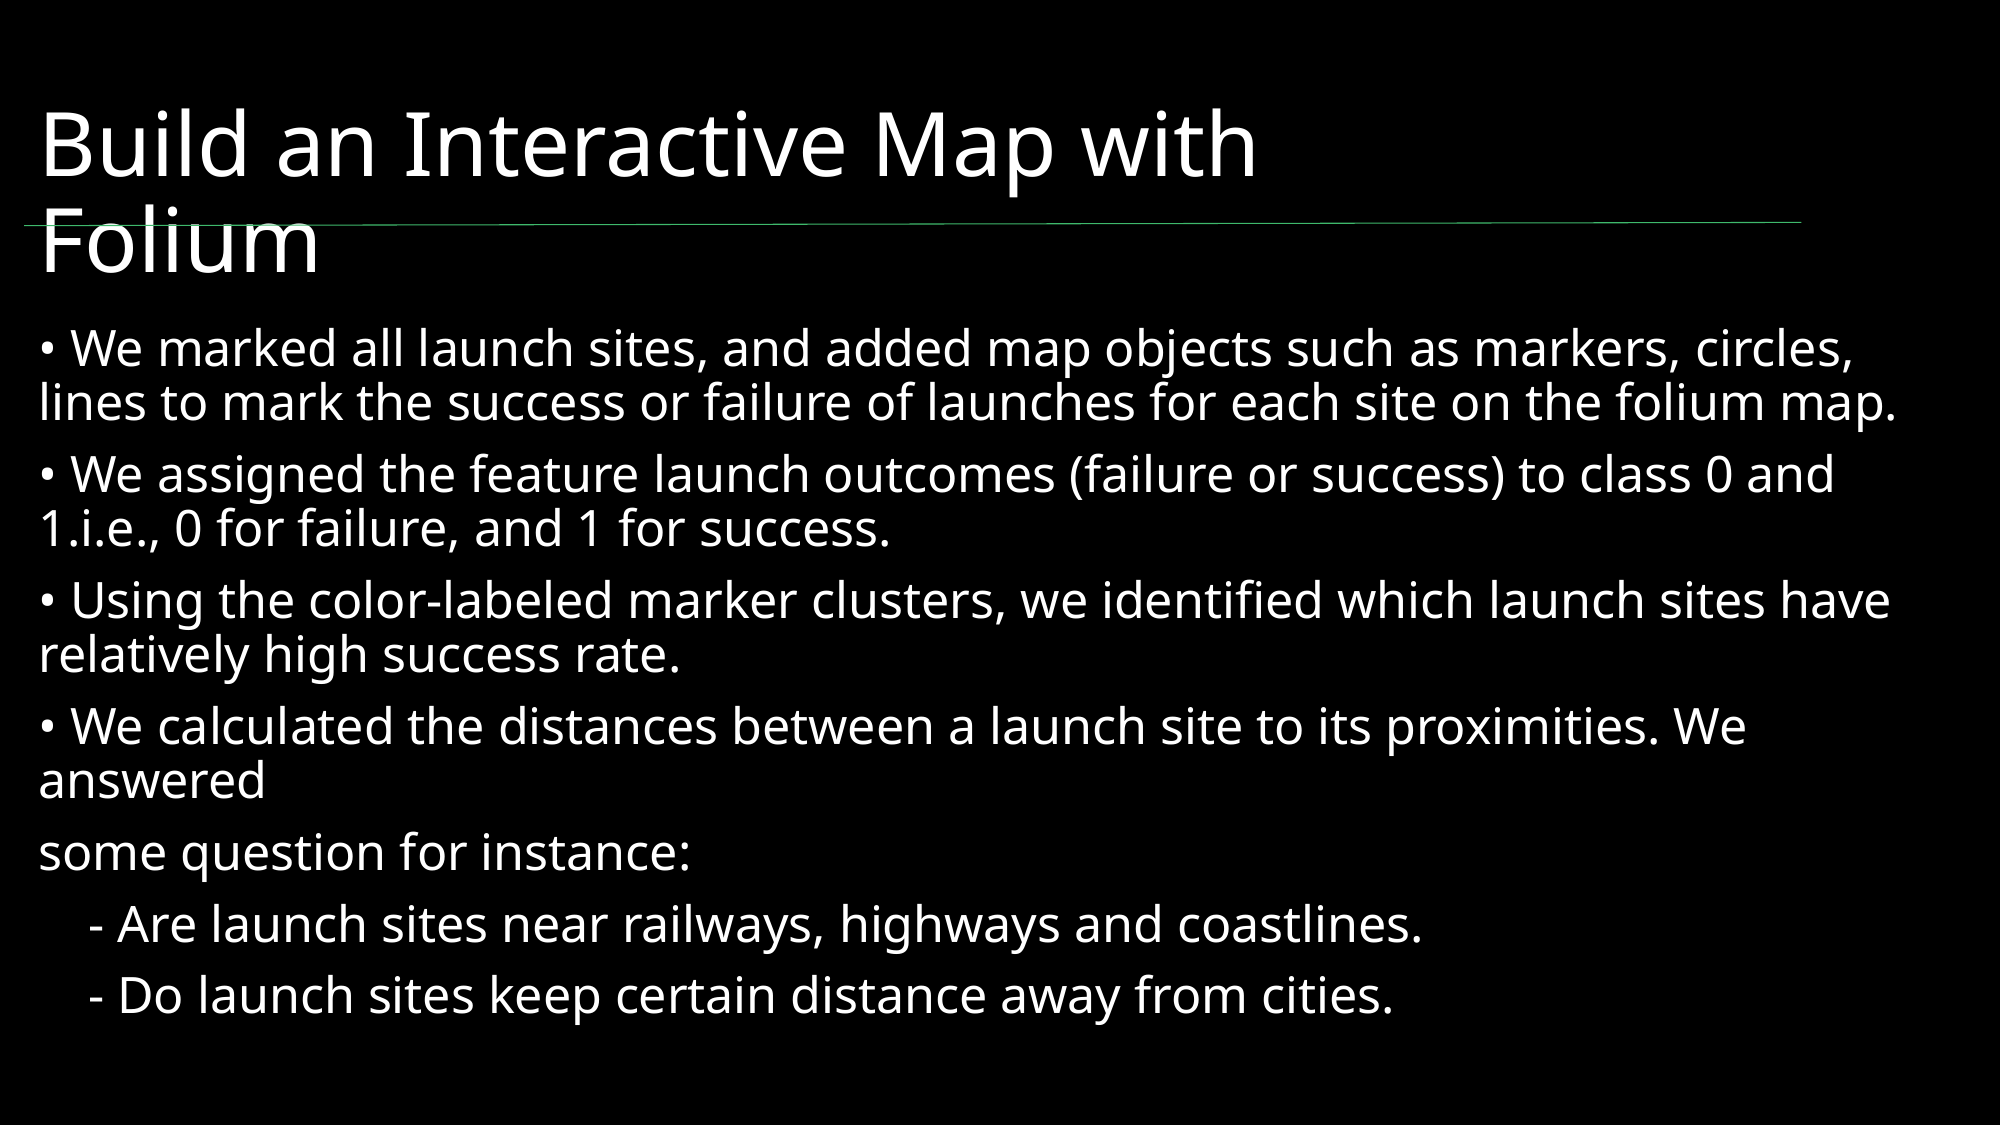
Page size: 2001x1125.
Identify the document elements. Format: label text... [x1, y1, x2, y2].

list • We marked all launch sites, and added map objects such as markers, circles, lines to mark the success or failure of launches for each site on the folium map. • We assigned the feature launch outcomes (failure or success) to class 0 and 1.i.e., 0 for failure, and 1 for success. • Using the color-labeled marker clusters, we identified which launch sites have relatively high success rate. • We calculated the distances between a launch site to its proximities. We answered some question for instance: - Are launch sites near railways, highways and coastlines. - Do launch sites keep certain distance away from cities. [23, 238, 1951, 1076]
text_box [24, 222, 1802, 226]
title Build an Interactive Map with Folium [23, 92, 1524, 238]
